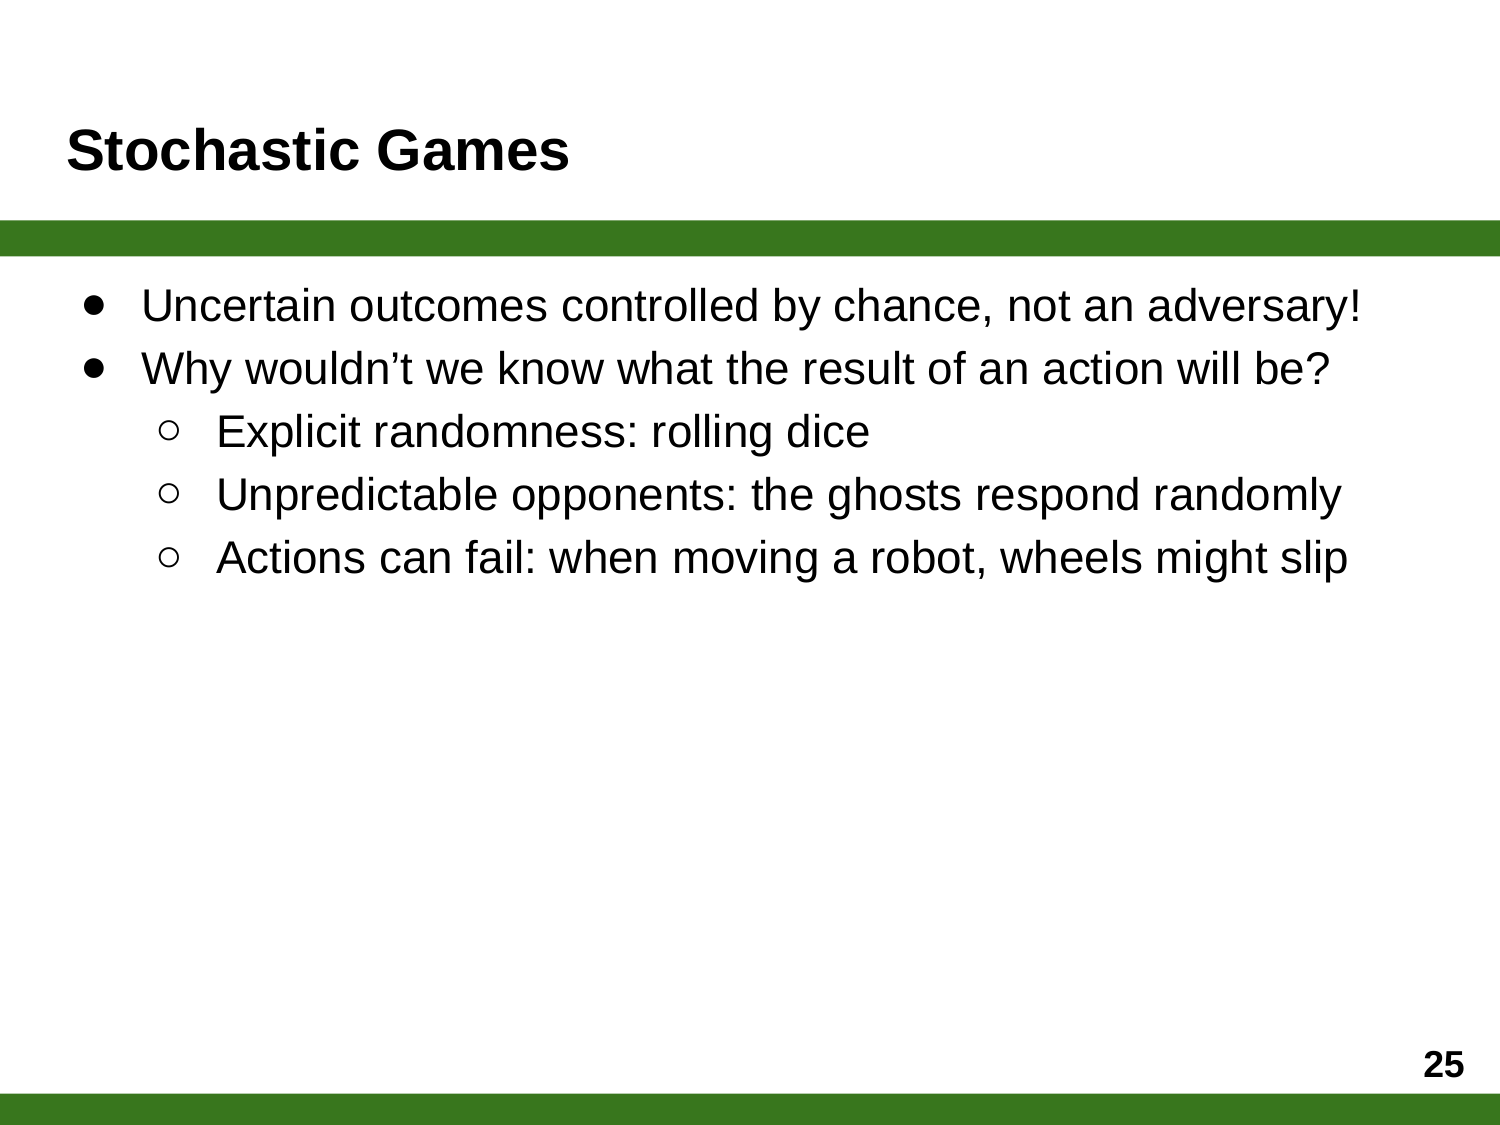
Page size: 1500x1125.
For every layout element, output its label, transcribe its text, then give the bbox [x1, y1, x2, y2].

title Stochastic Games [51, 97, 1449, 223]
list Uncertain outcomes controlled by chance, not an adversary! Why wouldn’t we know what the result of an action will be? Explicit randomness: rolling dice Unpredictable opponents: the ghosts respond randomly Actions can fail: when moving a robot, wheels might slip [51, 252, 1449, 1000]
slide_number ‹#› [1389, 1019, 1480, 1106]
